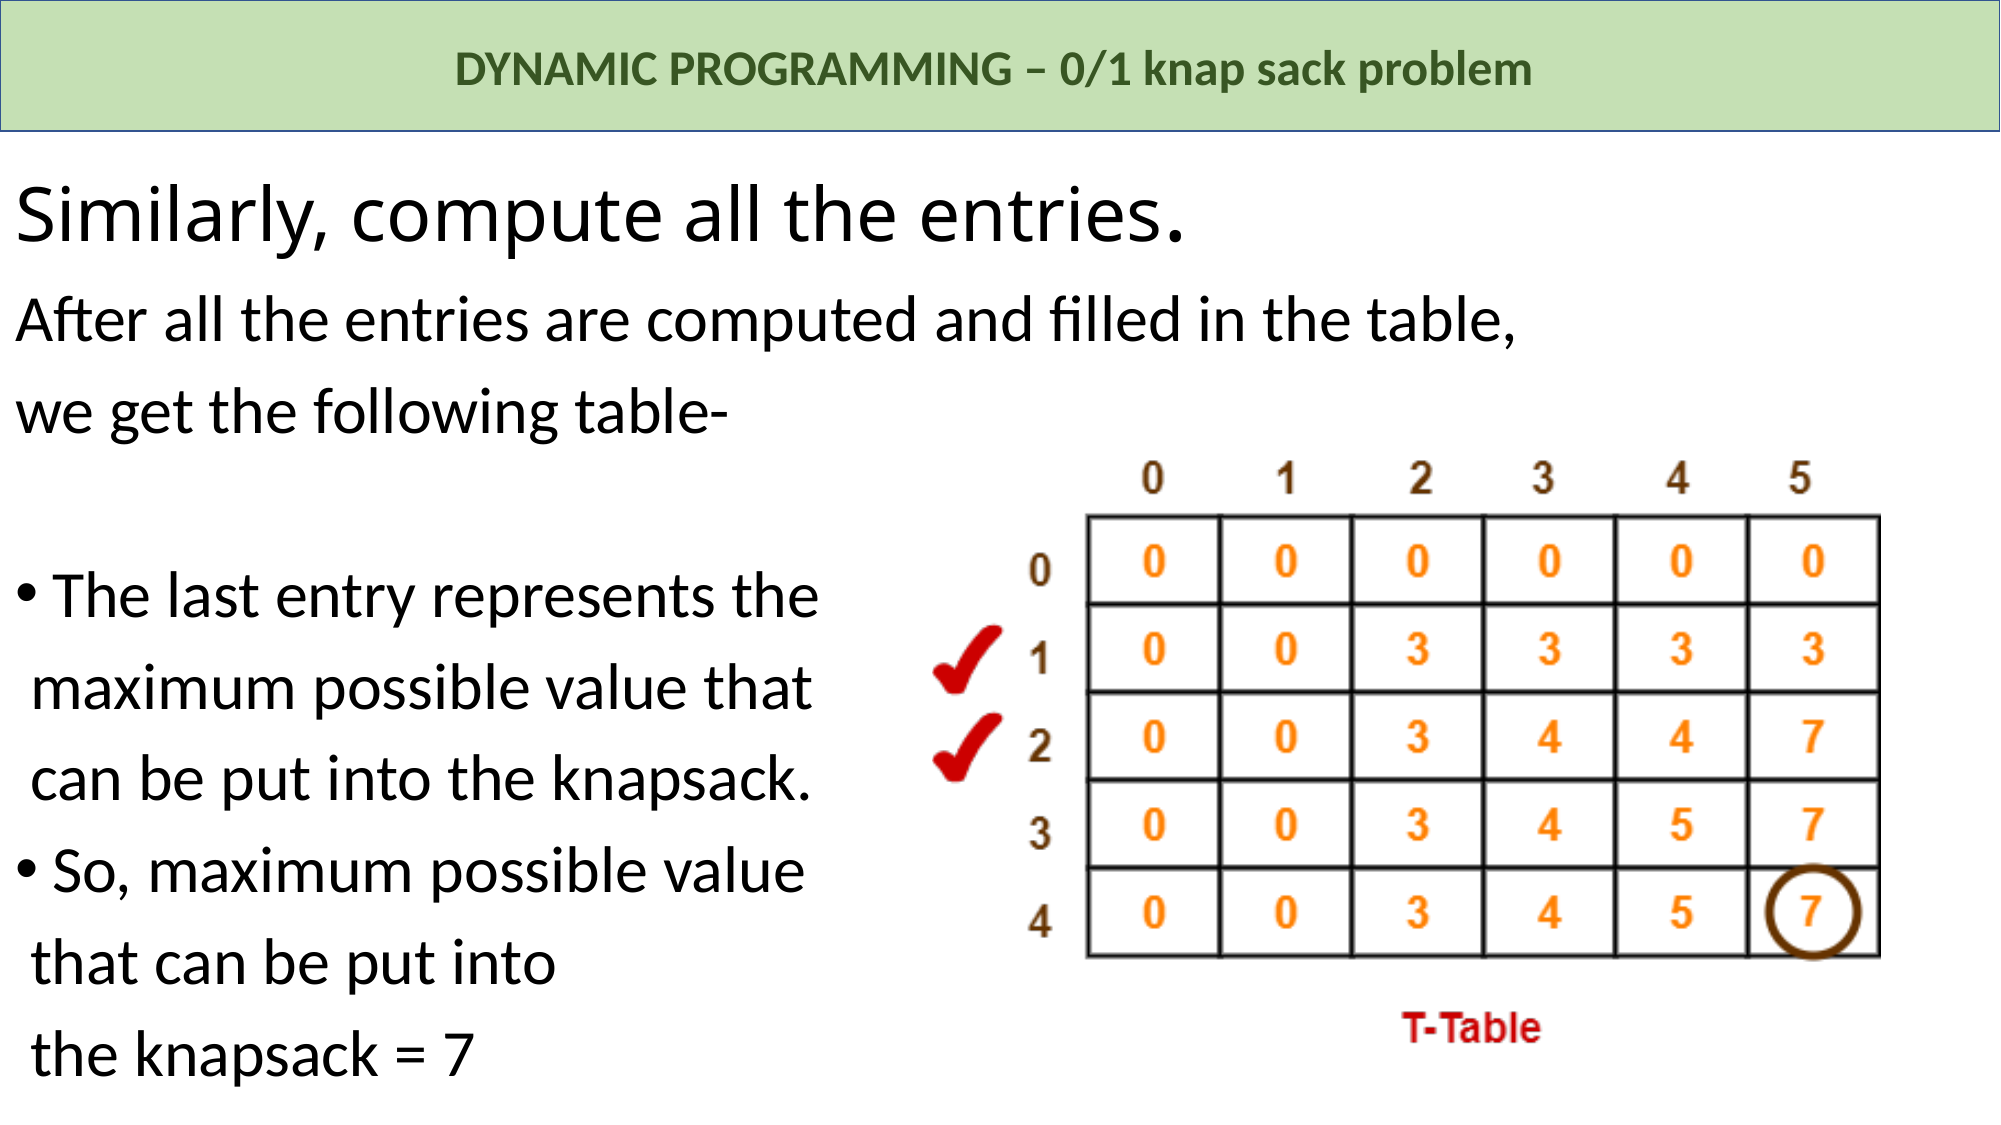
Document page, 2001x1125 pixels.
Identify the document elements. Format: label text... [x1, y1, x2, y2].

picture [932, 446, 1881, 1052]
title Similarly, compute all the entries. [0, 146, 1988, 277]
text_box DYNAMIC PROGRAMMING – 0/1 knap sack problem [0, 0, 2000, 132]
list After all the entries are computed and filled in the table, we get the following table- The last entry represents the maximum possible value that can be put into the knapsack. So, maximum possible value that can be put into the knapsack = 7 [0, 277, 1988, 1100]
